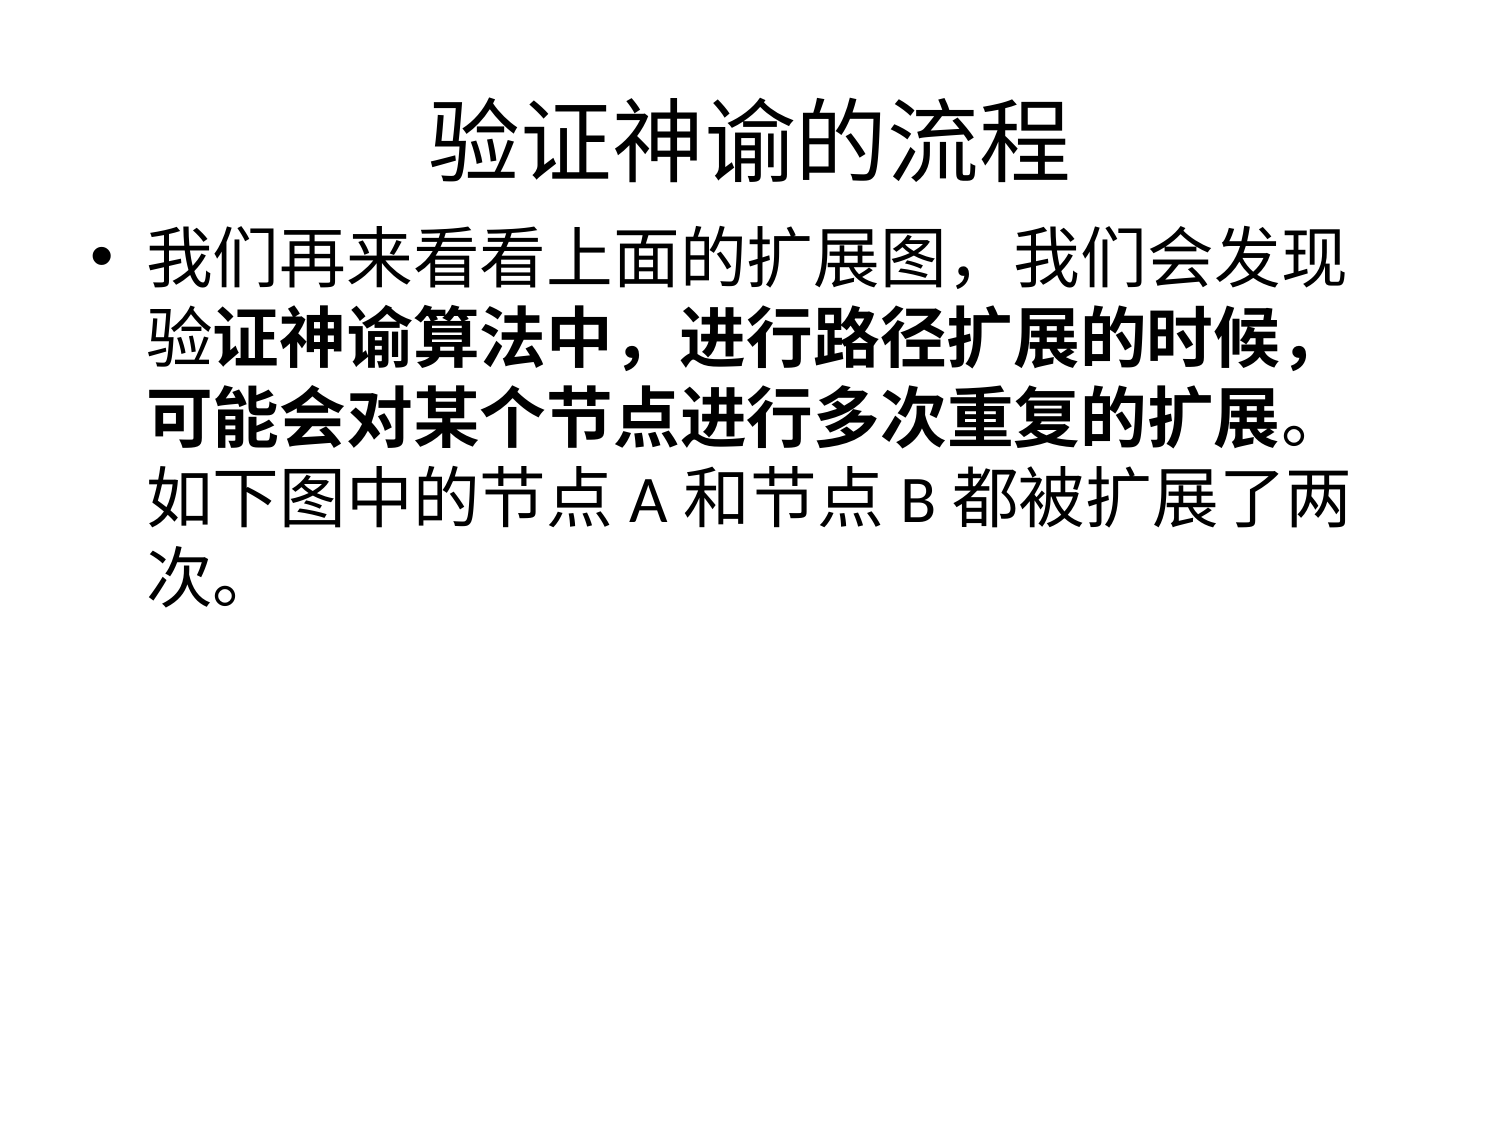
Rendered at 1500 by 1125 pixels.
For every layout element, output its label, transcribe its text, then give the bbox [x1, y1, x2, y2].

title 验证神谕的流程 [75, 45, 1425, 208]
list 我们再来看看上面的扩展图，我们会发现验证神谕算法中，进行路径扩展的时候，可能会对某个节点进行多次重复的扩展。如下图中的节点A和节点B都被扩展了两次。 [75, 208, 1425, 951]
